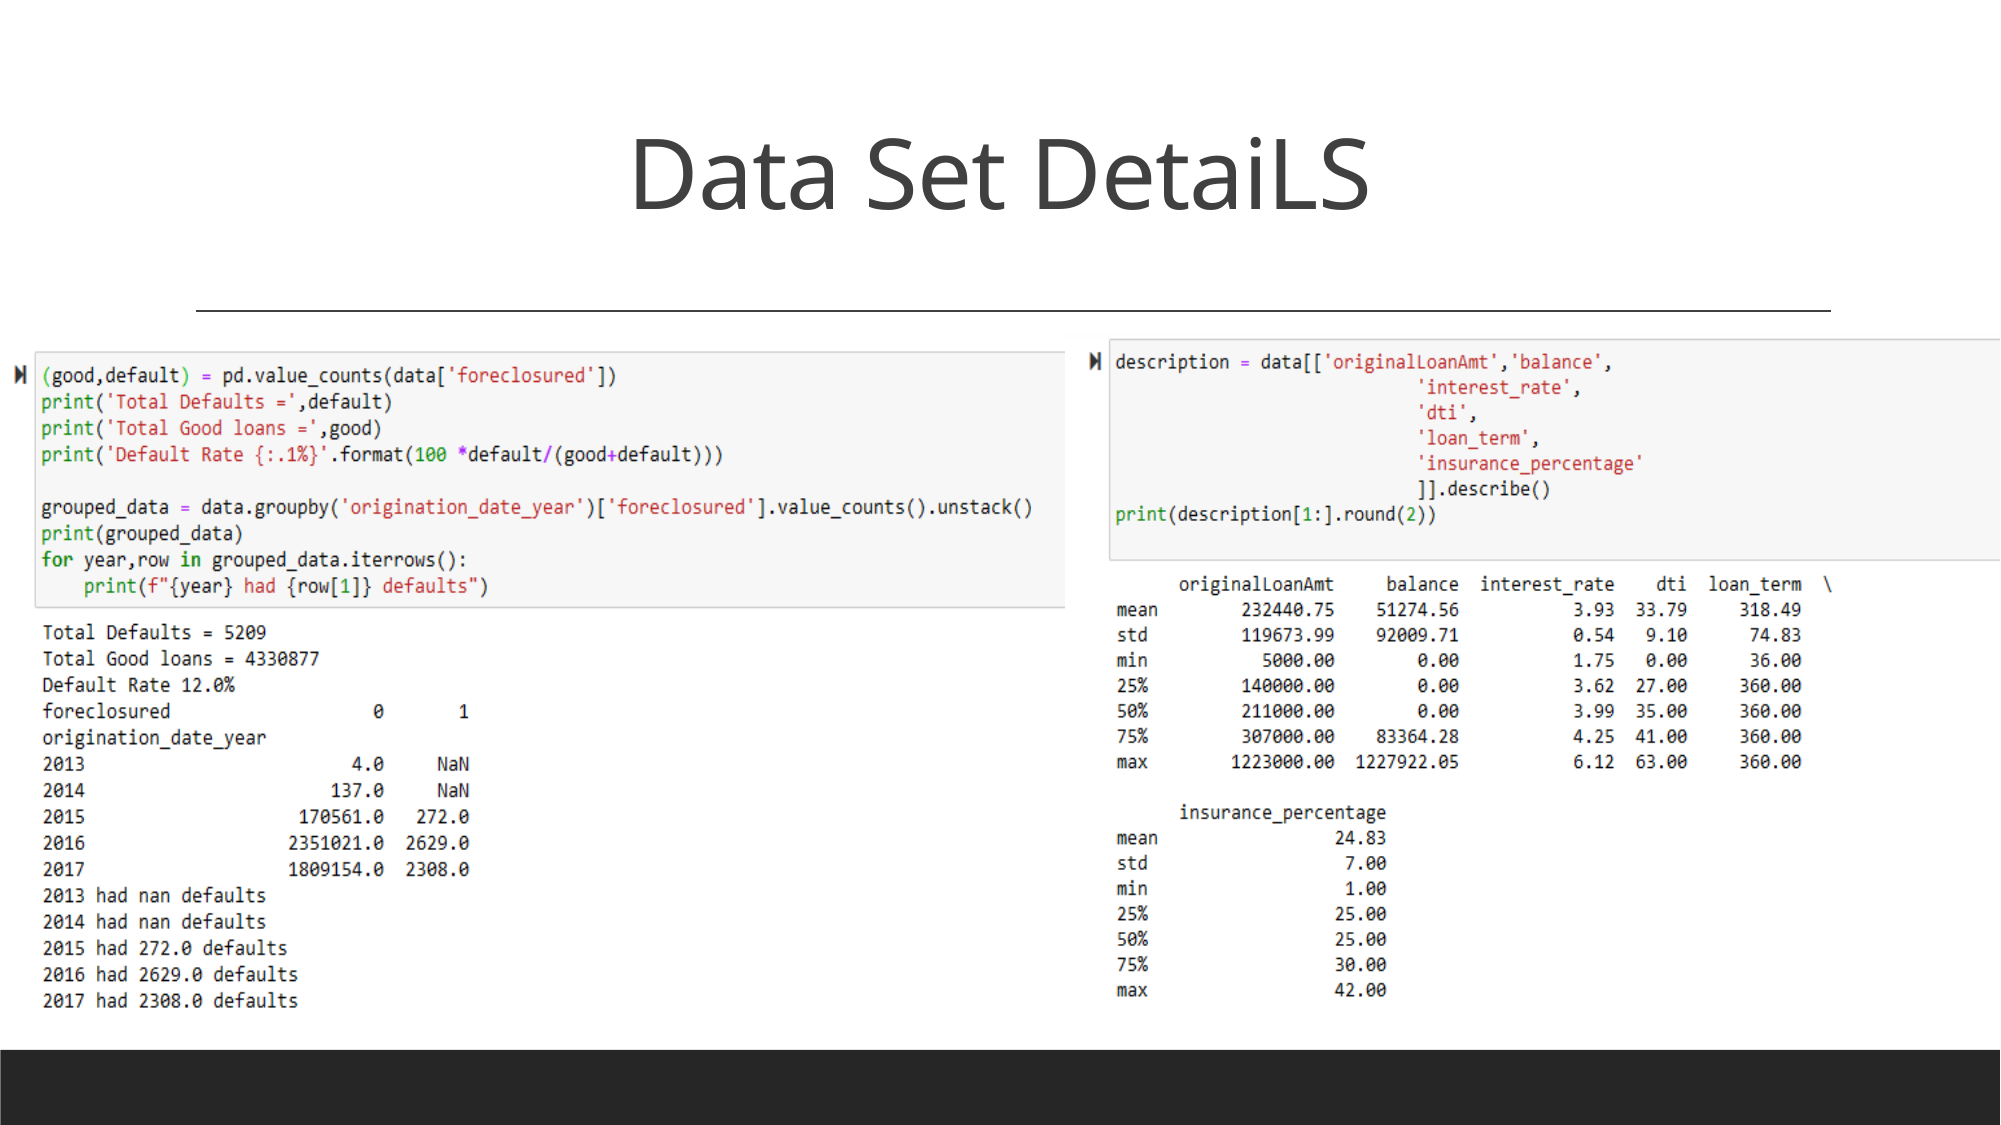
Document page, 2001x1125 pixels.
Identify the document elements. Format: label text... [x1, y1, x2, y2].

title Data Set DetaiLS [174, 0, 1825, 238]
picture [0, 332, 2000, 1029]
